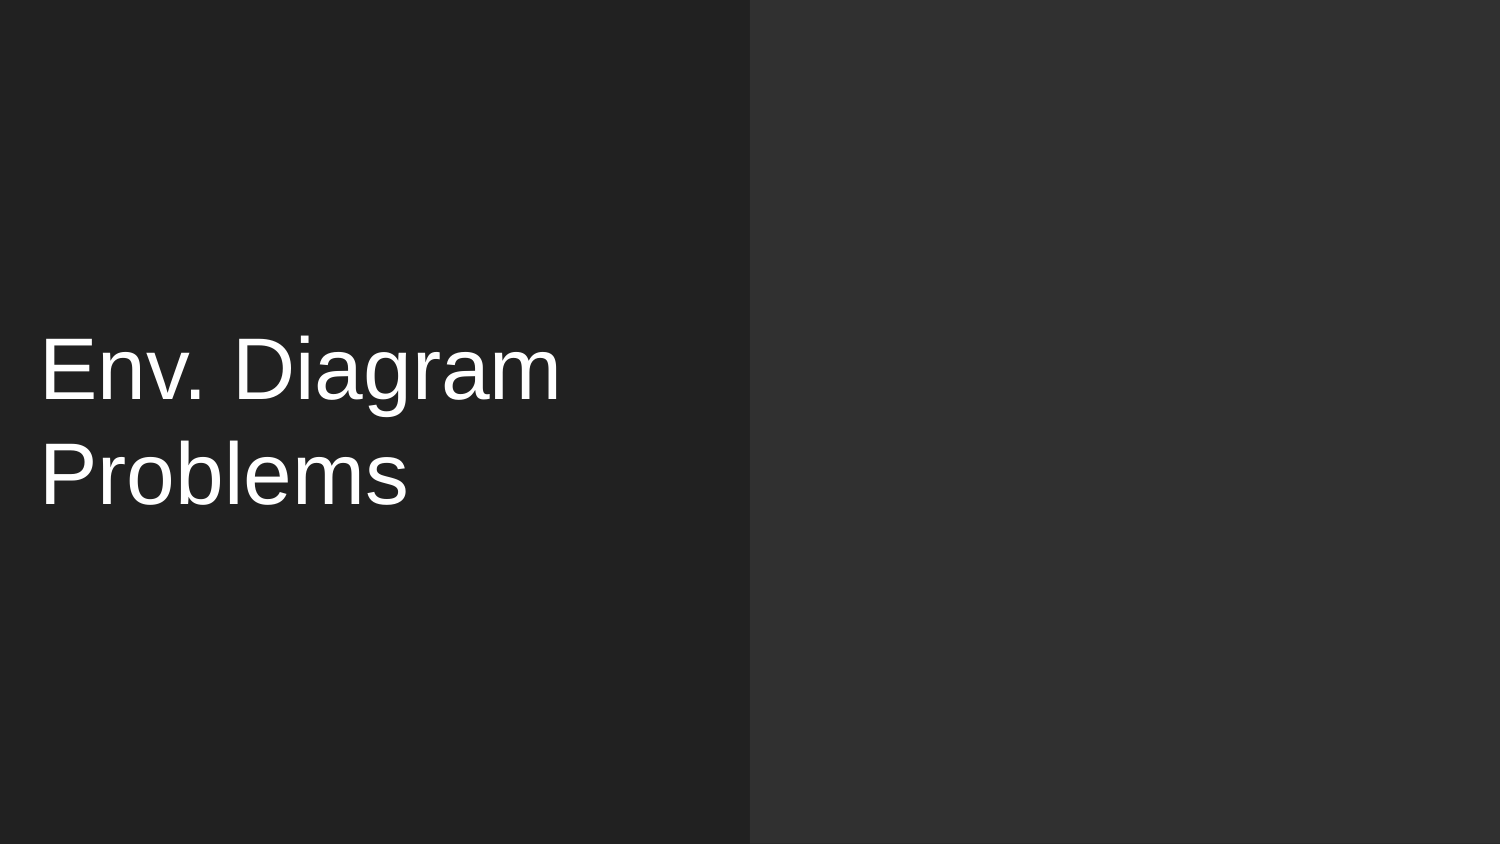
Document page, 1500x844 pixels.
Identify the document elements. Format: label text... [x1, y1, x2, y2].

title Env. Diagram Problems [24, 411, 771, 538]
